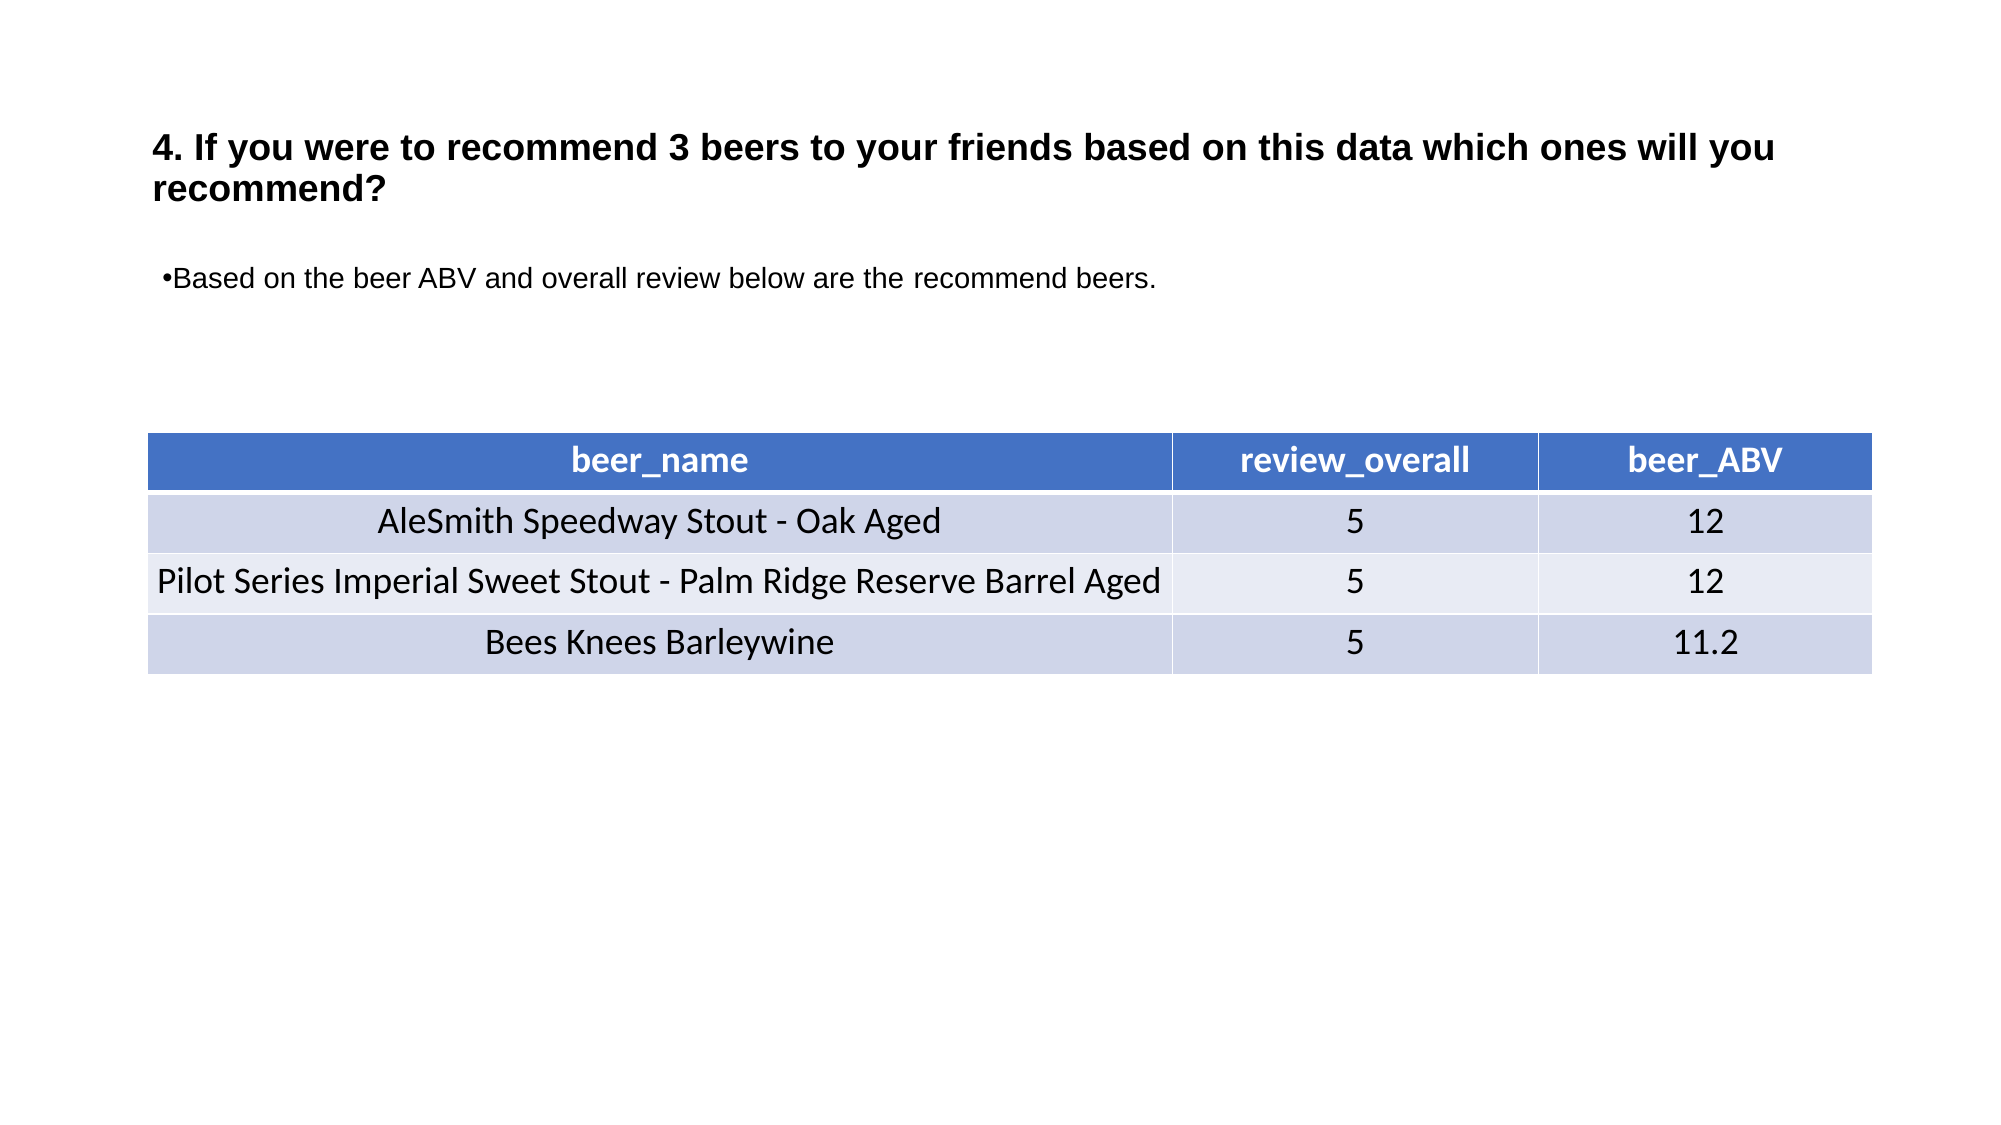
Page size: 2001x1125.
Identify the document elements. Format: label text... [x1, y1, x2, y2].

table_cell 5 [1173, 554, 1538, 613]
table_cell 12 [1539, 554, 1872, 613]
table_cell 5 [1173, 615, 1538, 674]
table_cell AleSmith Speedway Stout - Oak Aged [148, 495, 1172, 553]
table_header review_overall [1173, 433, 1538, 490]
table_header beer_name [148, 433, 1172, 490]
text_box Based on the beer ABV and overall review below are the recommend beers. [147, 252, 1758, 302]
table_cell 12 [1539, 495, 1872, 553]
table_cell 11.2 [1539, 615, 1872, 674]
table_header beer_ABV [1539, 433, 1872, 490]
title 4. If you were to recommend 3 beers to your friends based on this data which ones will you recommend? [137, 59, 1863, 278]
table_cell Bees Knees Barleywine [148, 615, 1172, 674]
table_cell Pilot Series Imperial Sweet Stout - Palm Ridge Reserve Barrel Aged [148, 554, 1172, 613]
table_cell 5 [1173, 495, 1538, 553]
